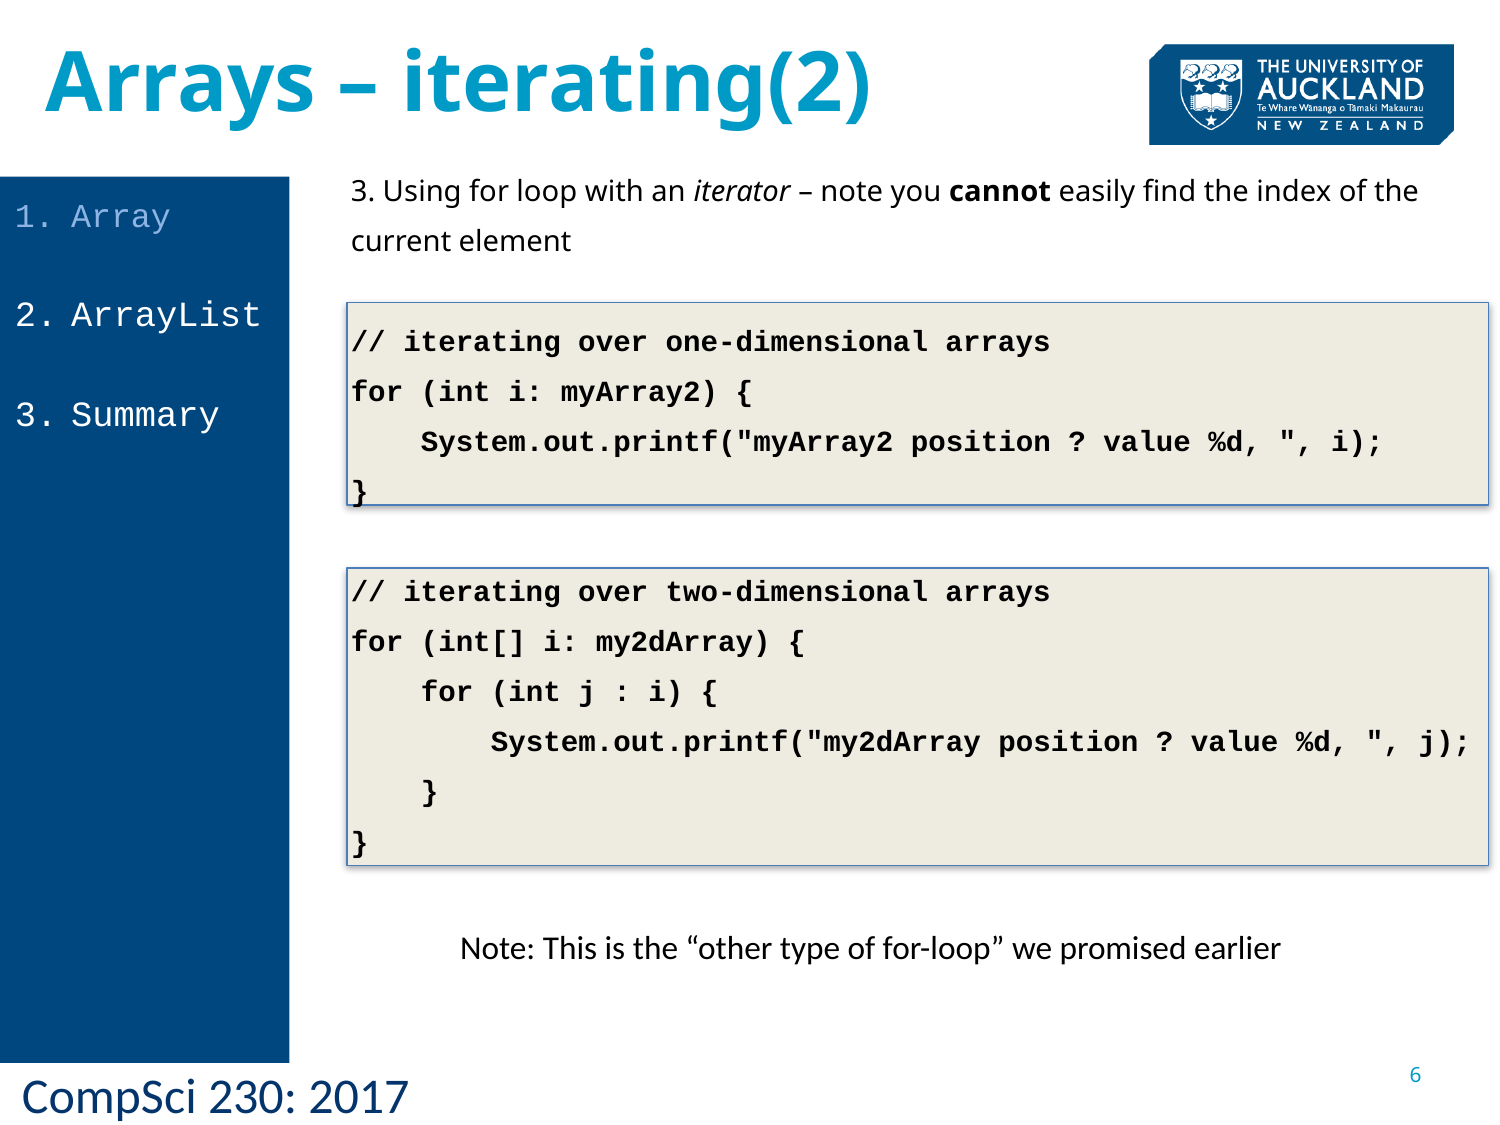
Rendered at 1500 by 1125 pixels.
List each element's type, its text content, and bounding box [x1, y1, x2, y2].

list 3. Using for loop with an iterator – note you cannot easily find the index of the current element // iterating over one-dimensional arrays for (int i: myArray2) { System.out.printf("myArray2 position ? value %d, ", i); } // iterating over two-dimensional arrays for (int[] i: my2dArray) { for (int j : i) { System.out.printf("my2dArray position ? value %d, ", j); } } [336, 150, 1500, 936]
picture [1149, 44, 1454, 145]
slide_number 6 [1394, 1054, 1500, 1125]
text_box Arrays – iterating(2) [30, 21, 1100, 139]
list Array ArrayList Summary [0, 176, 290, 1063]
text_box Note: This is the “other type of for-loop” we promised earlier [445, 918, 1298, 974]
